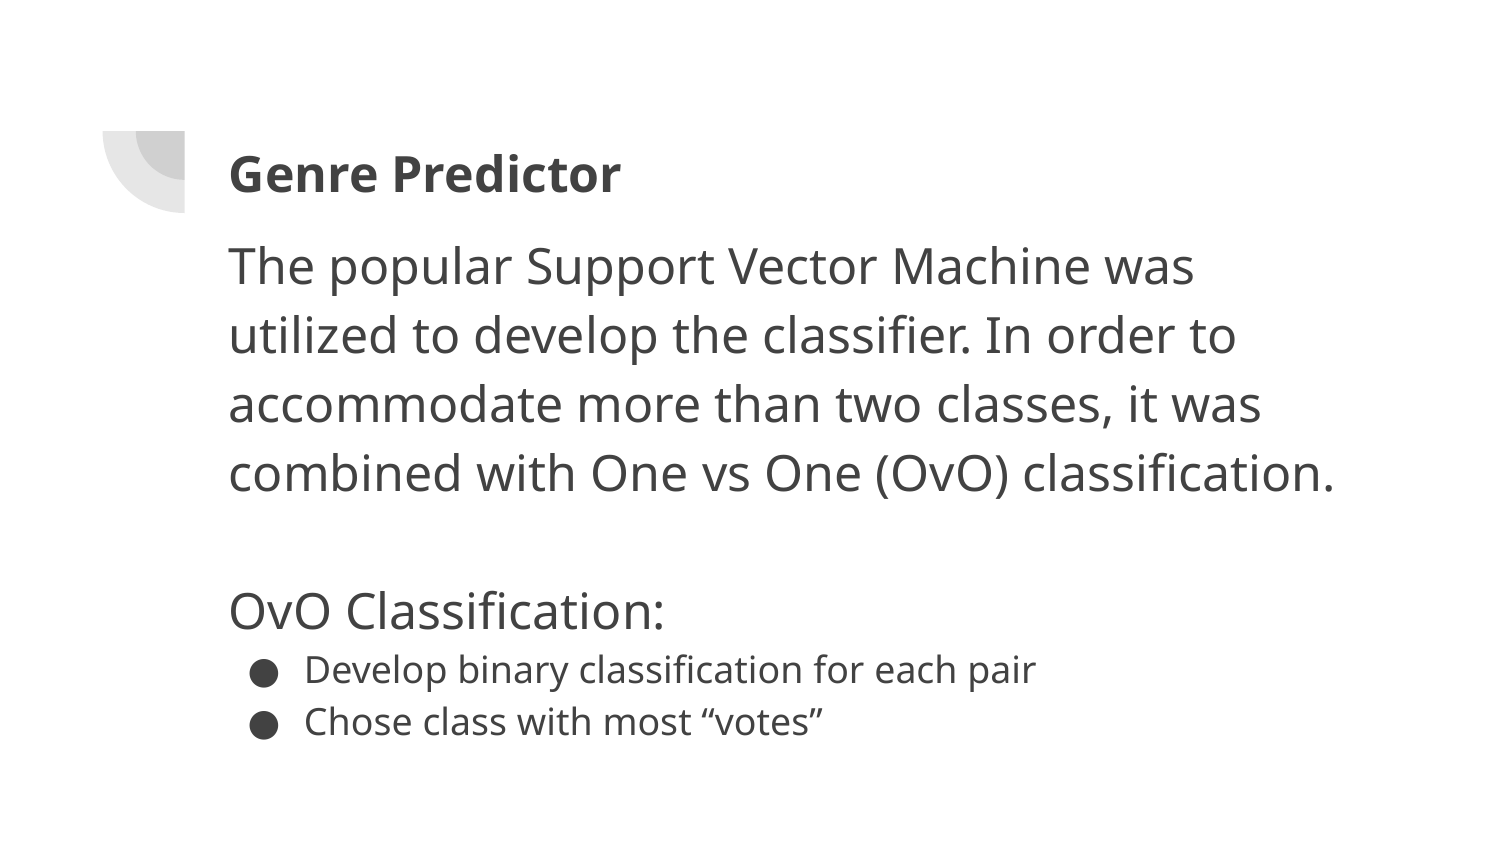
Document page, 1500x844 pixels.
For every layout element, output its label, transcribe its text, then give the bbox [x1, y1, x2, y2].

title Genre Predictor [213, 127, 1368, 210]
list The popular Support Vector Machine was utilized to develop the classifier. In order to accommodate more than two classes, it was combined with One vs One (OvO) classification. OvO Classification: Develop binary classification for each pair Chose class with most “votes” [213, 210, 1368, 730]
